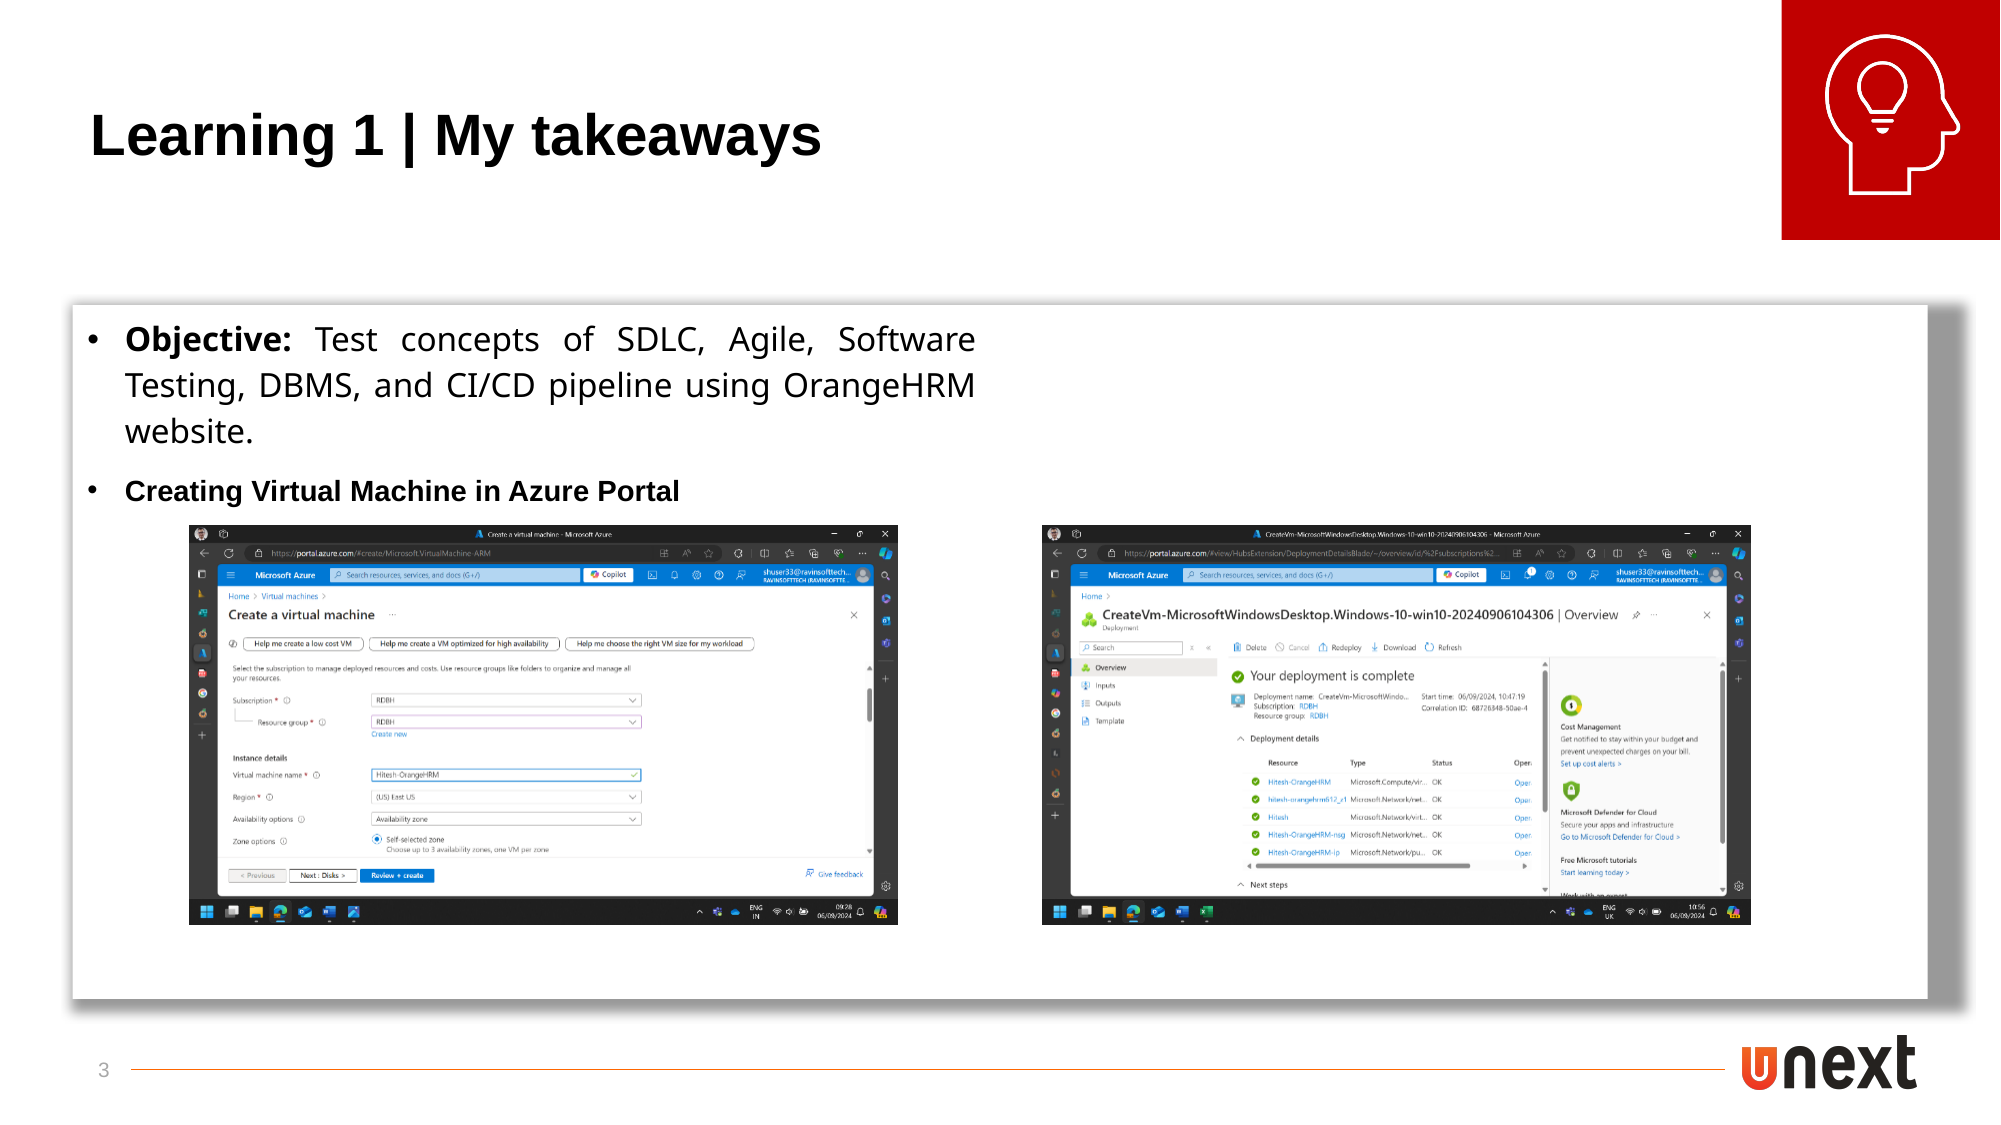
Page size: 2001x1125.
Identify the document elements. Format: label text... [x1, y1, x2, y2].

picture [1042, 525, 1751, 925]
text_box [1781, 0, 2000, 241]
picture [189, 525, 898, 925]
title Learning 1 | My takeaways [76, 78, 1797, 196]
picture [1742, 1035, 1917, 1090]
slide_number 3 [48, 1047, 110, 1091]
text_box Objective: Test concepts of SDLC, Agile, Software Testing, DBMS, and CI/CD pipeline using OrangeHRM website. Creating Virtual Machine in Azure Portal [72, 305, 1928, 999]
picture [1797, 23, 1988, 214]
